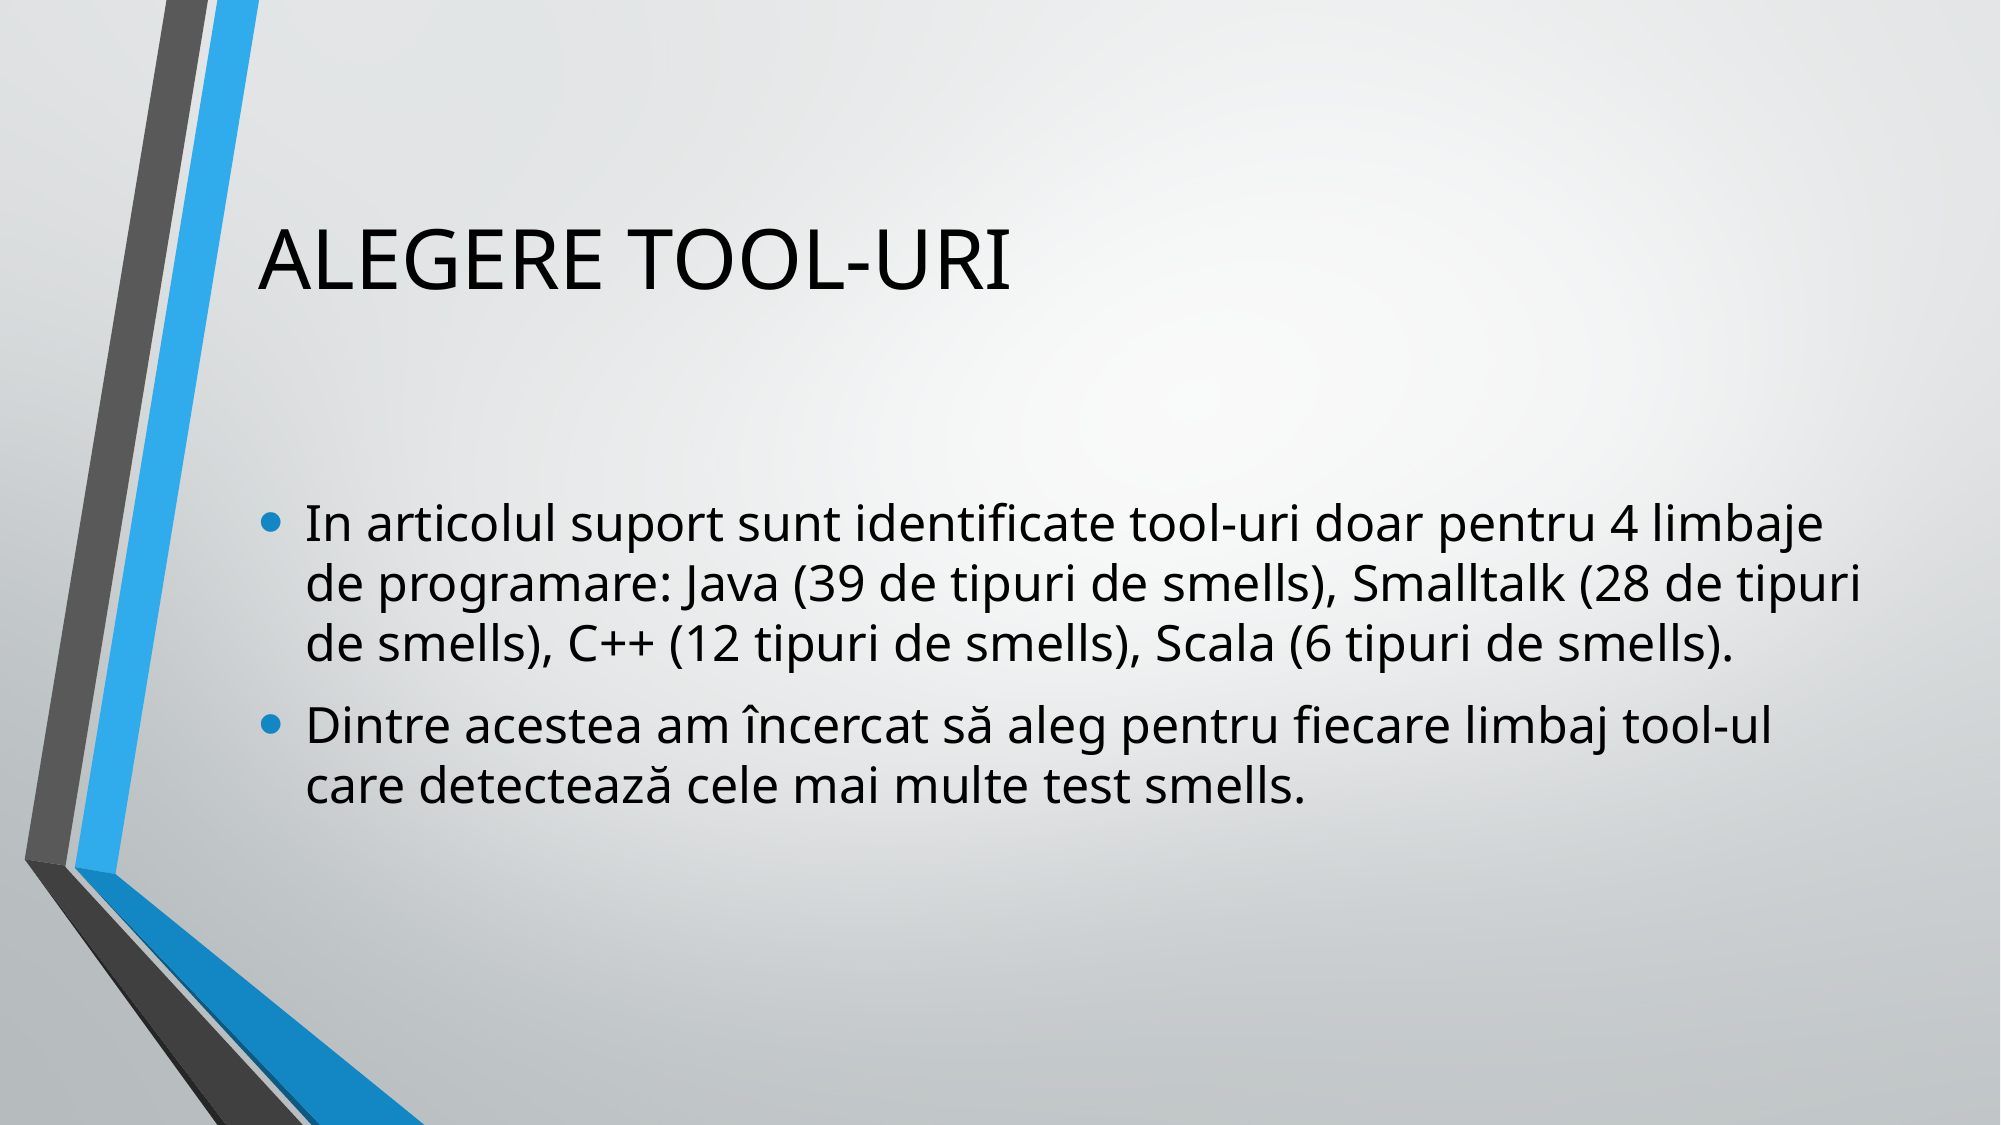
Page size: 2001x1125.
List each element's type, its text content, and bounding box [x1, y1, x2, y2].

list In articolul suport sunt identificate tool-uri doar pentru 4 limbaje de programare: Java (39 de tipuri de smells), Smalltalk (28 de tipuri de smells), C++ (12 tipuri de smells), Scala (6 tipuri de smells). Dintre acestea am încercat să aleg pentru fiecare limbaj tool-ul care detectează cele mai multe test smells. [243, 437, 1887, 950]
title ALEGERE TOOL-URI [243, 112, 1887, 400]
